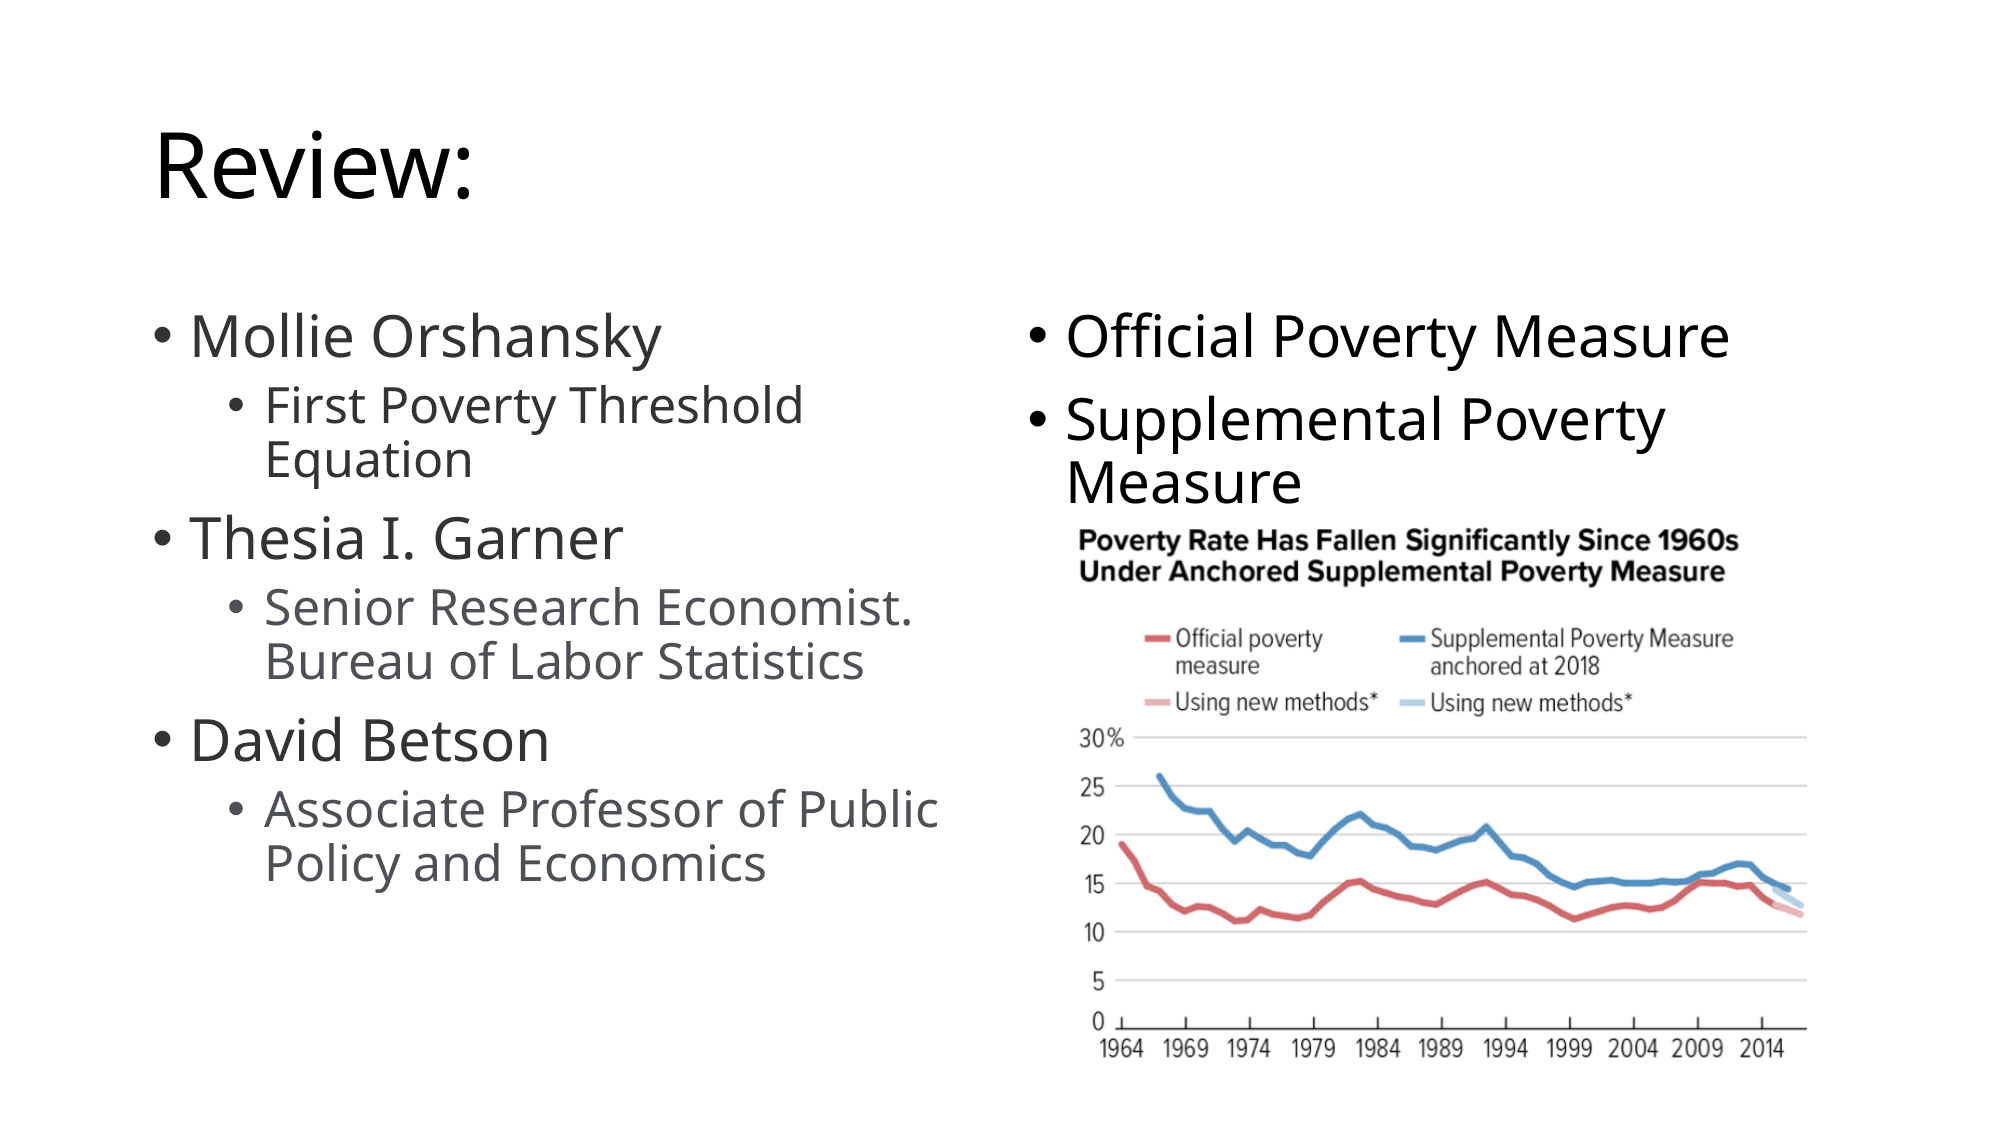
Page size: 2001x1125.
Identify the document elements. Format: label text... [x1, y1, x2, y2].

list Official Poverty Measure Supplemental Poverty Measure [1012, 299, 1863, 1014]
title Review: [137, 59, 1863, 278]
picture [1061, 517, 1813, 1066]
list Mollie Orshansky First Poverty Threshold Equation Thesia I. Garner Senior Research Economist. Bureau of Labor Statistics David Betson Associate Professor of Public Policy and Economics [137, 299, 988, 1014]
